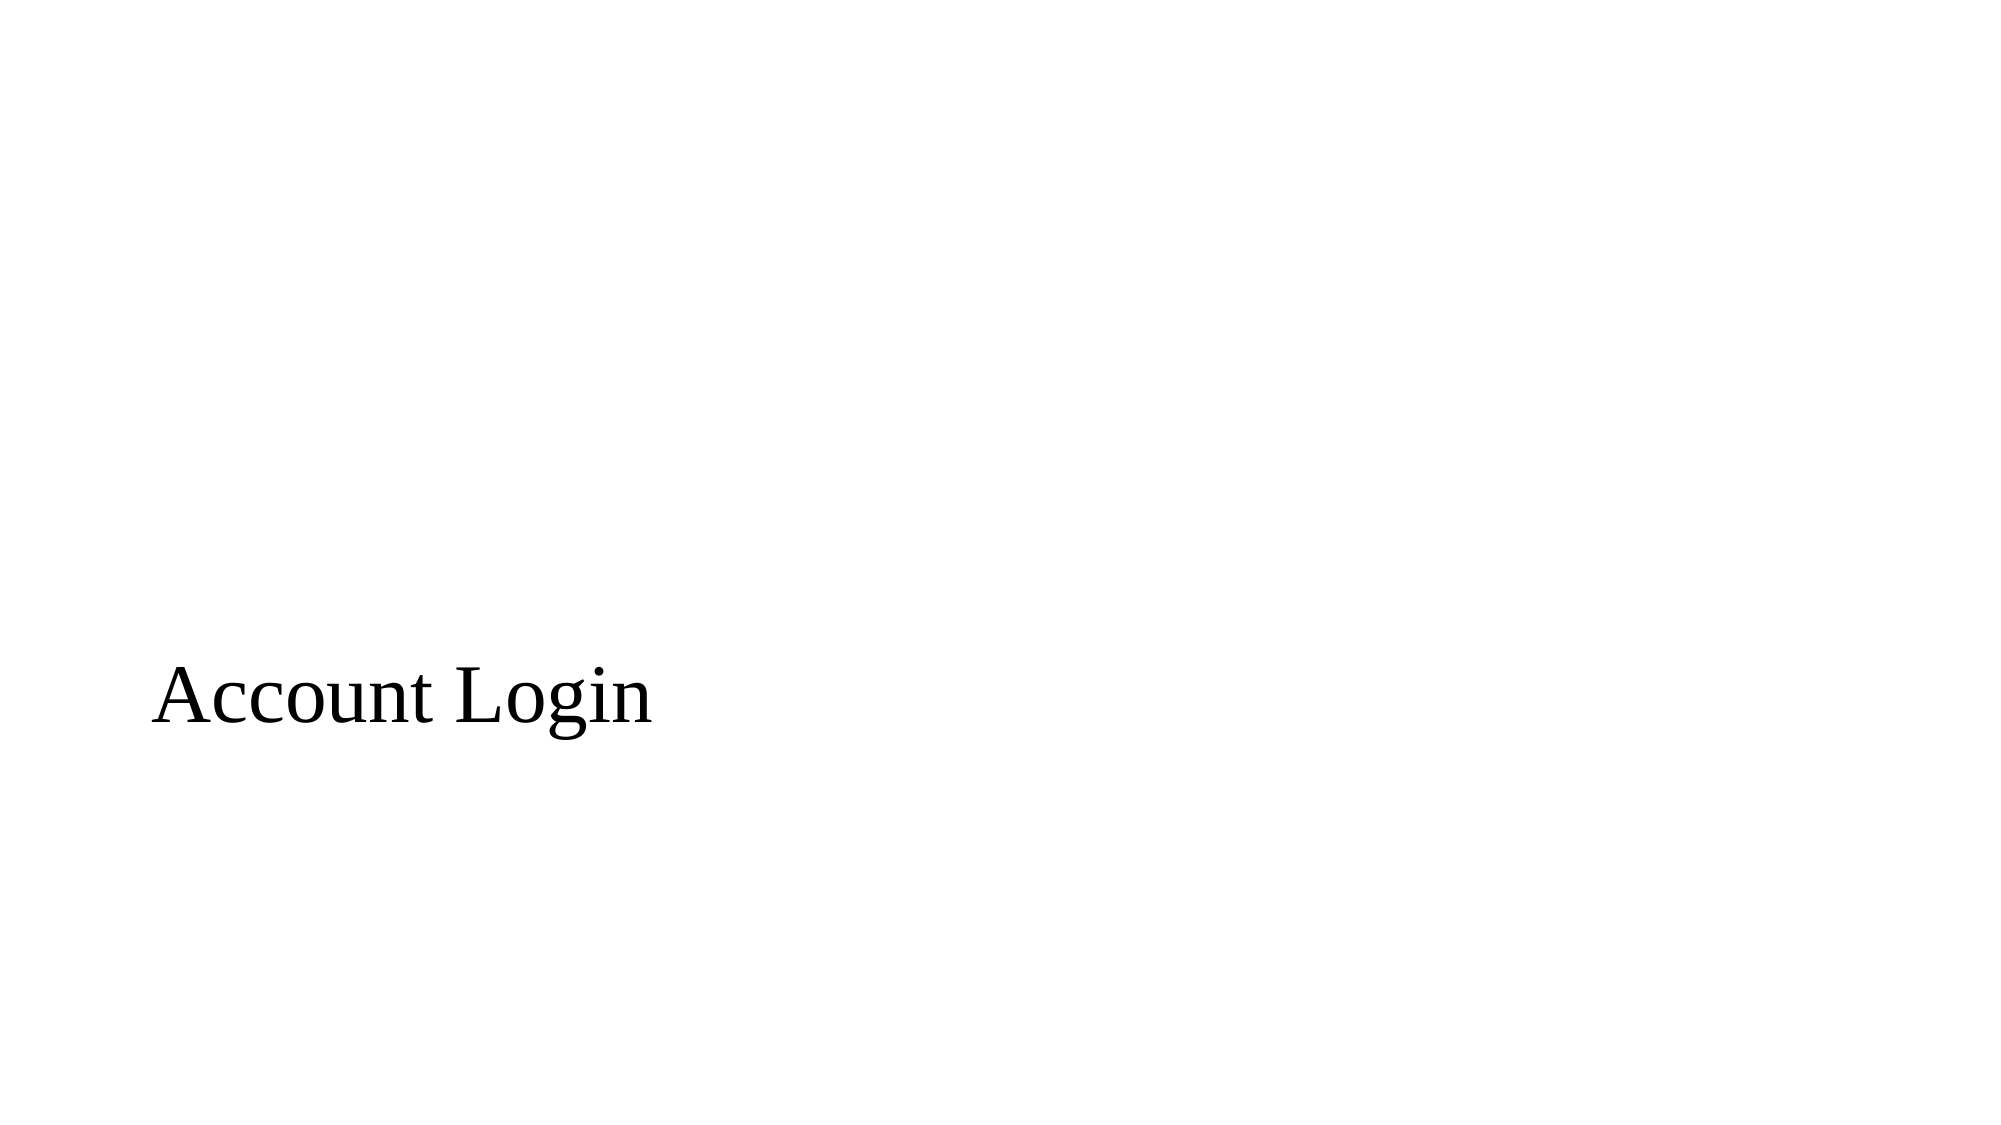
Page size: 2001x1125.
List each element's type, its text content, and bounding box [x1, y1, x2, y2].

title Account Login [136, 280, 1862, 749]
